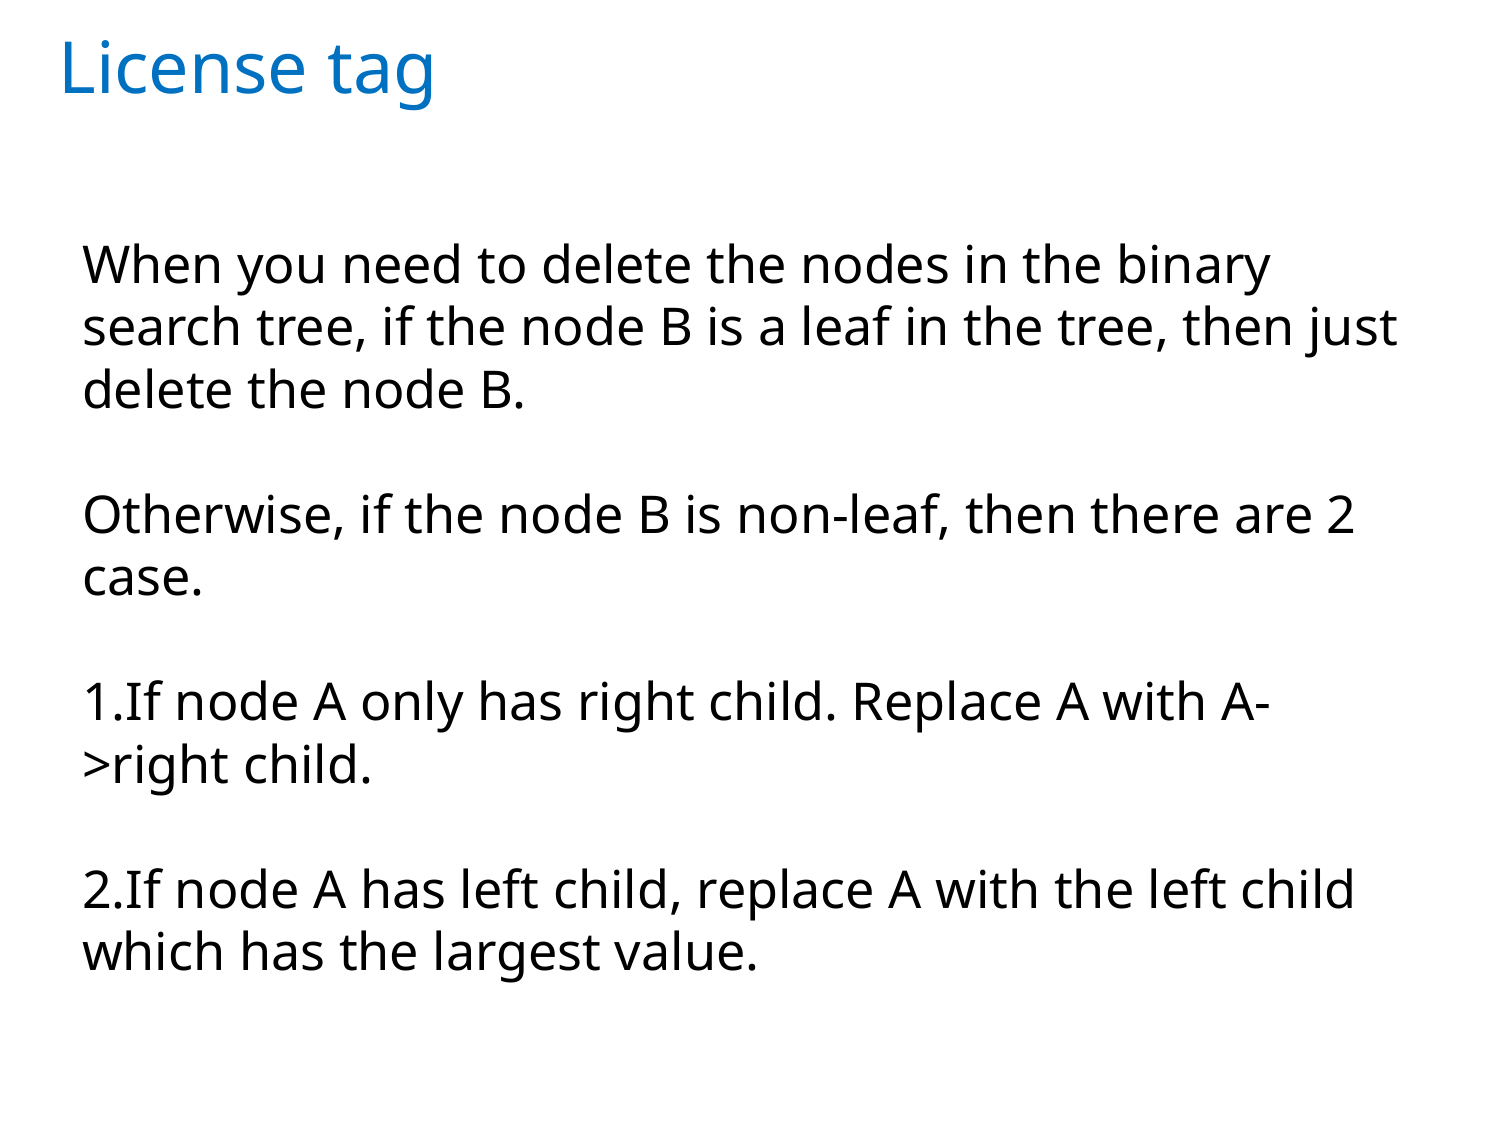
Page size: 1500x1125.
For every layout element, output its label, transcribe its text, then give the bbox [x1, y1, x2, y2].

list When you need to delete the nodes in the binary search tree, if the node B is a leaf in the tree, then just delete the node B. Otherwise, if the node B is non-leaf, then there are 2 case. 1.If node A only has right child. Replace A with A->right child. 2.If node A has left child, replace A with the left child which has the largest value. [82, 168, 1418, 1053]
title License tag [58, 22, 683, 109]
